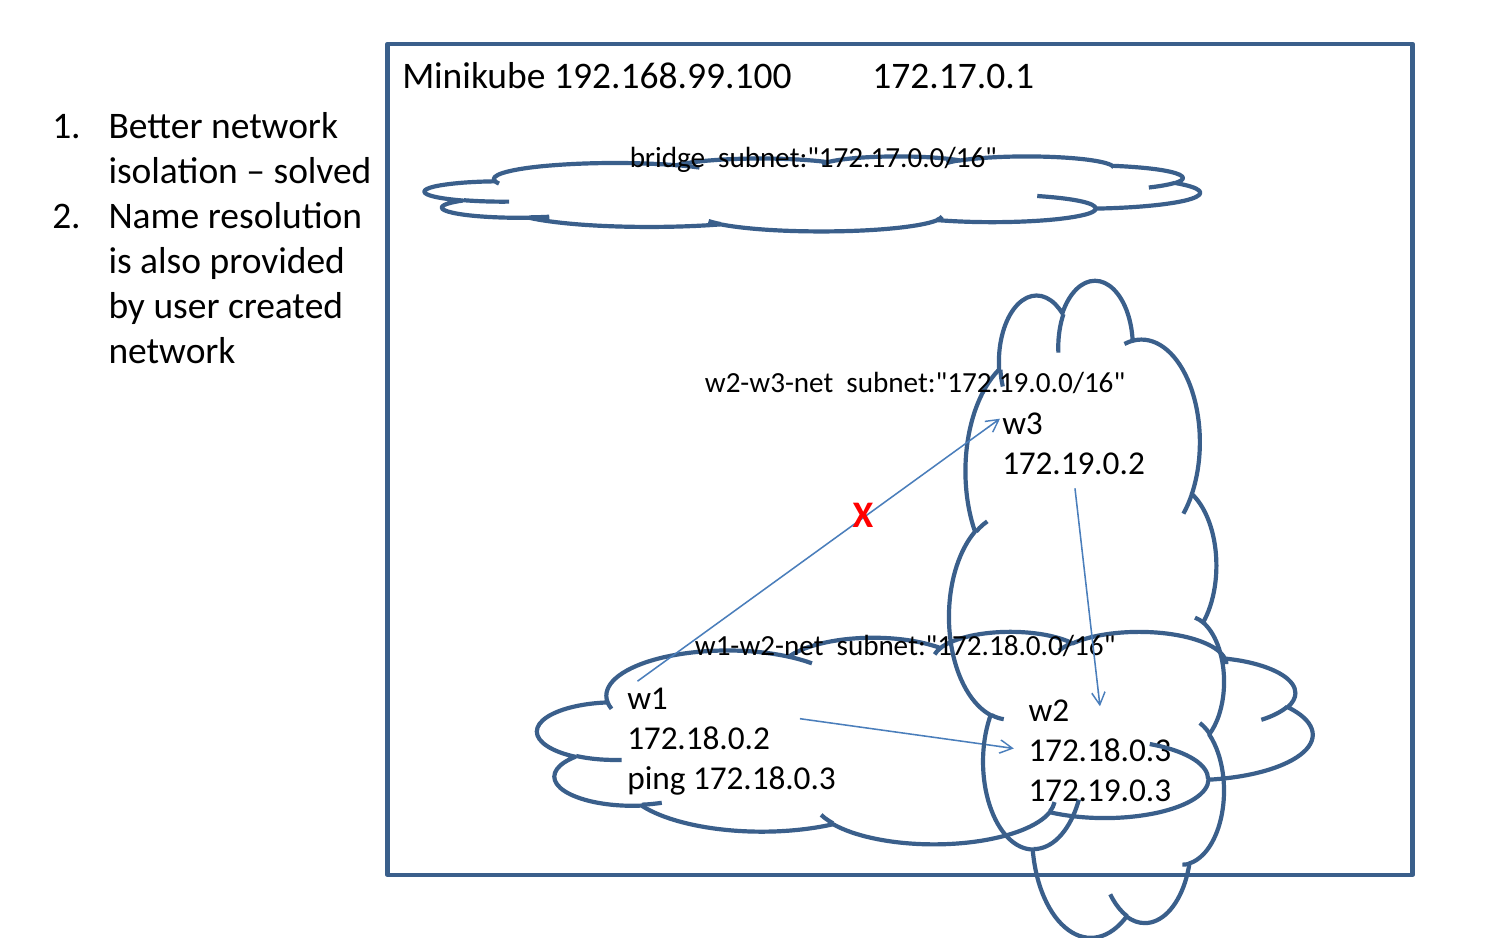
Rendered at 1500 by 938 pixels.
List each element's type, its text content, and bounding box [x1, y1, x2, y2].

text_box [534, 665, 1005, 847]
text_box w2-w3-net subnet:"172.19.0.0/16" [690, 356, 1141, 406]
text_box [385, 42, 1415, 877]
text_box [637, 418, 1001, 682]
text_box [1074, 489, 1101, 707]
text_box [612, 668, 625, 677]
text_box Minikube 192.168.99.100 [387, 43, 822, 104]
text_box Better network isolation – solved Name resolution is also provided by user created network [37, 93, 388, 469]
text_box bridge subnet:"172.17.0.0/16" [615, 131, 1013, 181]
text_box [422, 154, 1203, 234]
text_box [964, 278, 1227, 938]
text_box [799, 718, 1013, 750]
text_box [1213, 652, 1315, 781]
text_box 172.17.0.1 [857, 43, 1050, 104]
